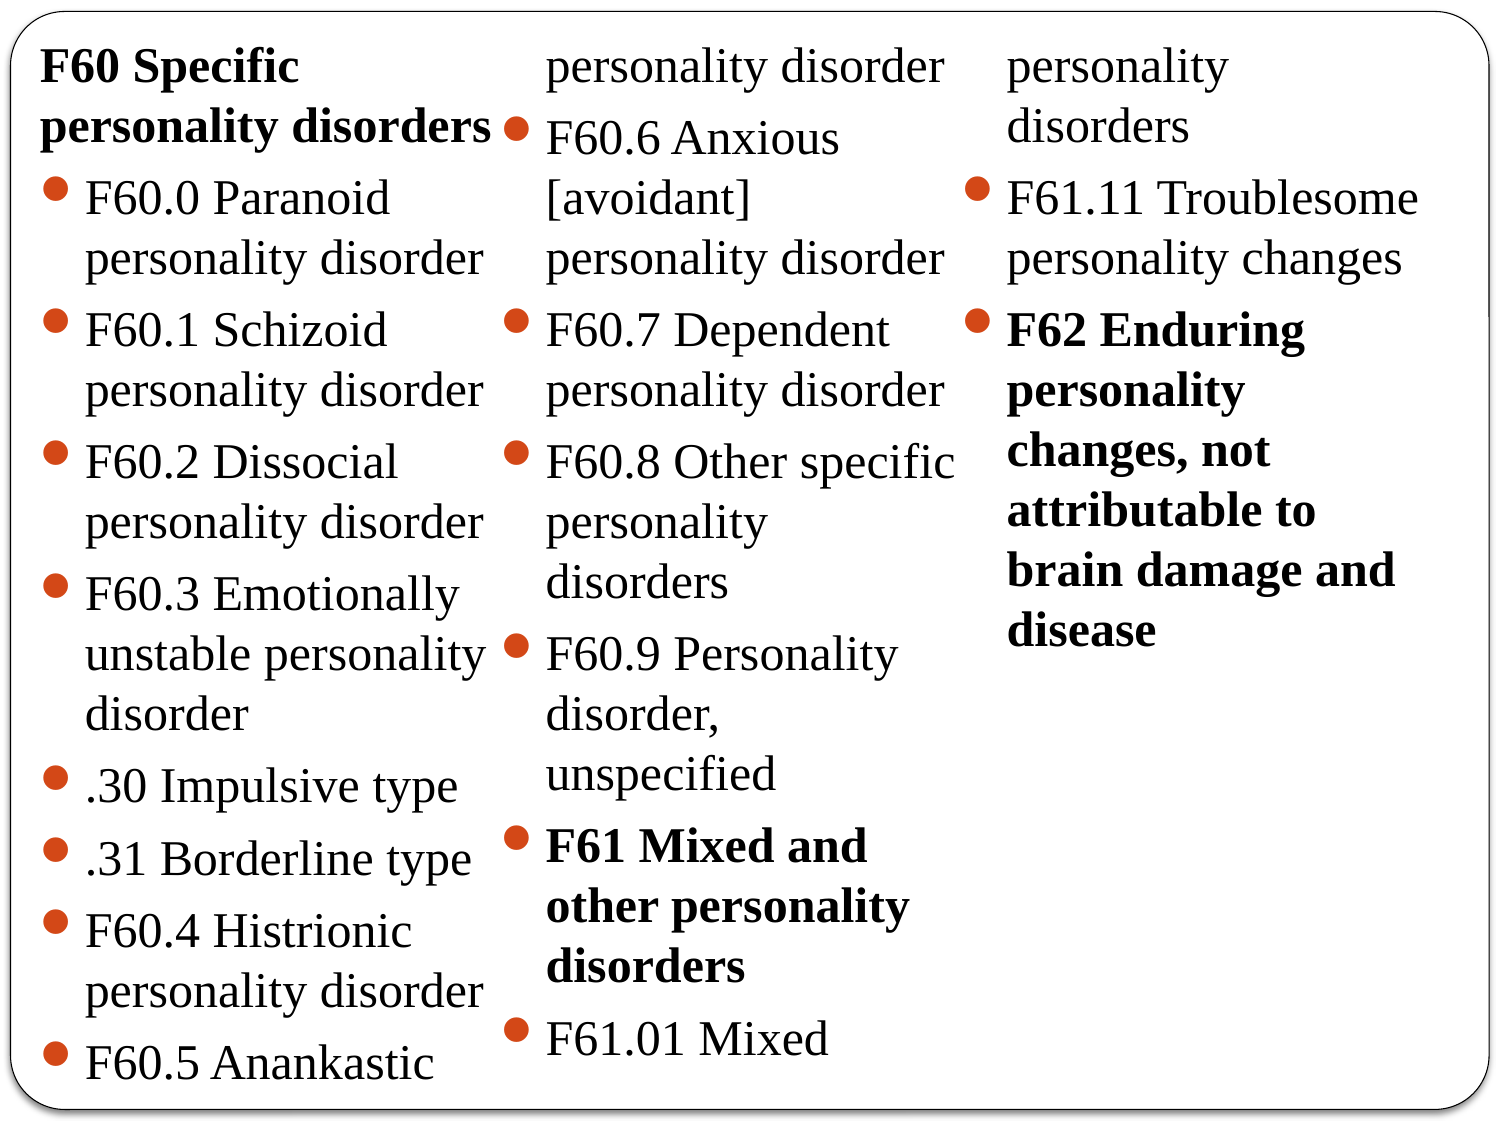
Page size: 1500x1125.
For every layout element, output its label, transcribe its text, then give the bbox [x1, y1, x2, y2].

list F60 Specific personality disorders F60.0 Paranoid personality disorder F60.1 Schizoid personality disorder F60.2 Dissocial personality disorder F60.3 Emotionally unstable personality disorder .30 Impulsive type .31 Borderline type F60.4 Histrionic personality disorder F60.5 Anankastic personality disorder F60.6 Anxious [avoidant] personality disorder F60.7 Dependent personality disorder F60.8 Other specific personality disorders F60.9 Personality disorder, unspecified F61 Mixed and other personality disorders F61.01 Mixed personality disorders F61.11 Troublesome personality changes F62 Enduring personality changes, not attributable to brain damage and disease [24, 24, 1438, 1125]
